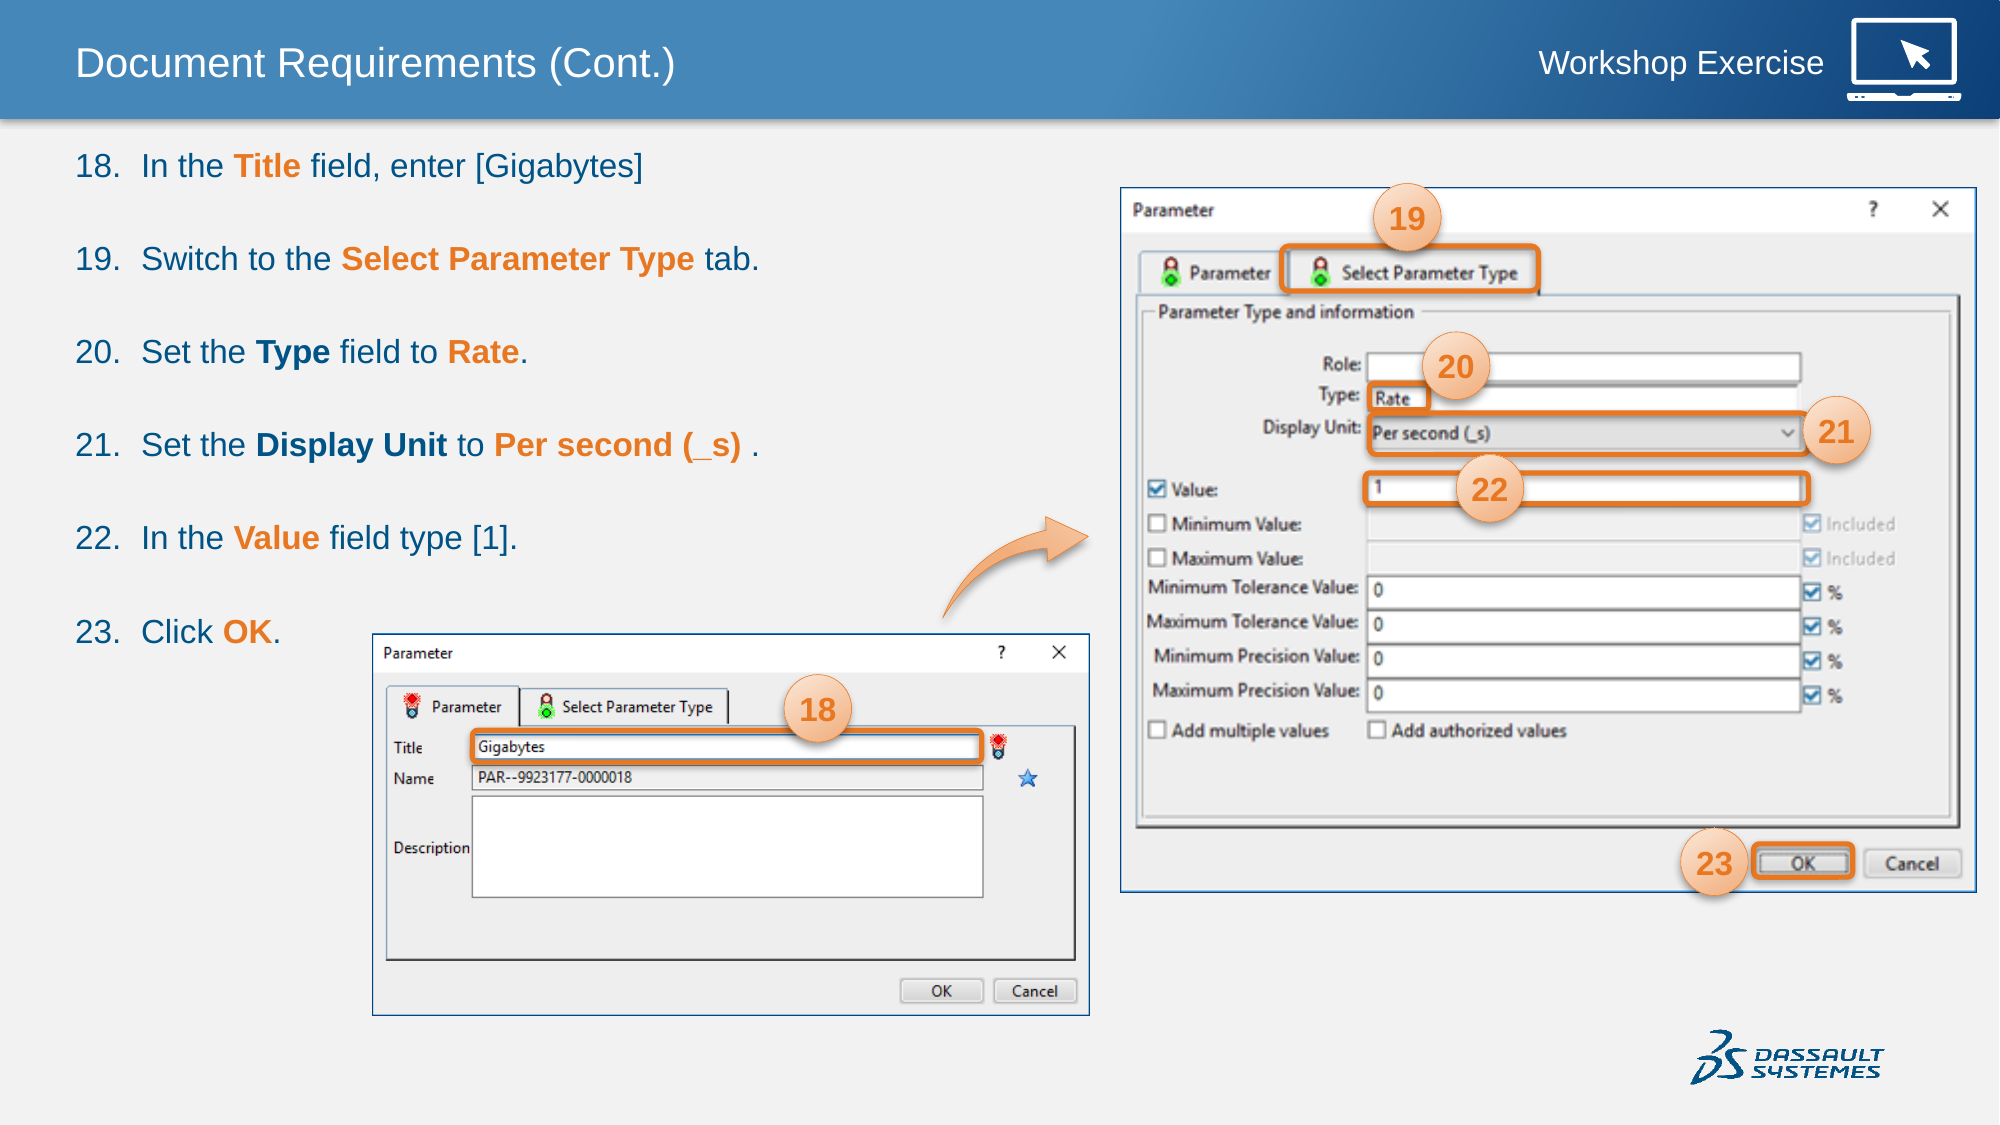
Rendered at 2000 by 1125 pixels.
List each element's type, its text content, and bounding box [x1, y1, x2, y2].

picture [1686, 1037, 1888, 1089]
title Document Requirements (Cont.) [74, 35, 1472, 91]
text_box 19 [1392, 182, 1422, 186]
list In the Title field, enter [Gigabytes] Switch to the Select Parameter Type tab. Set the Type field to Rate. Set the Display Unit to Per second (_s) . In the Value field type [1]. Click OK. [74, 143, 1927, 1037]
picture [1120, 187, 1977, 893]
picture [372, 633, 1090, 1017]
text_box [941, 515, 1090, 619]
